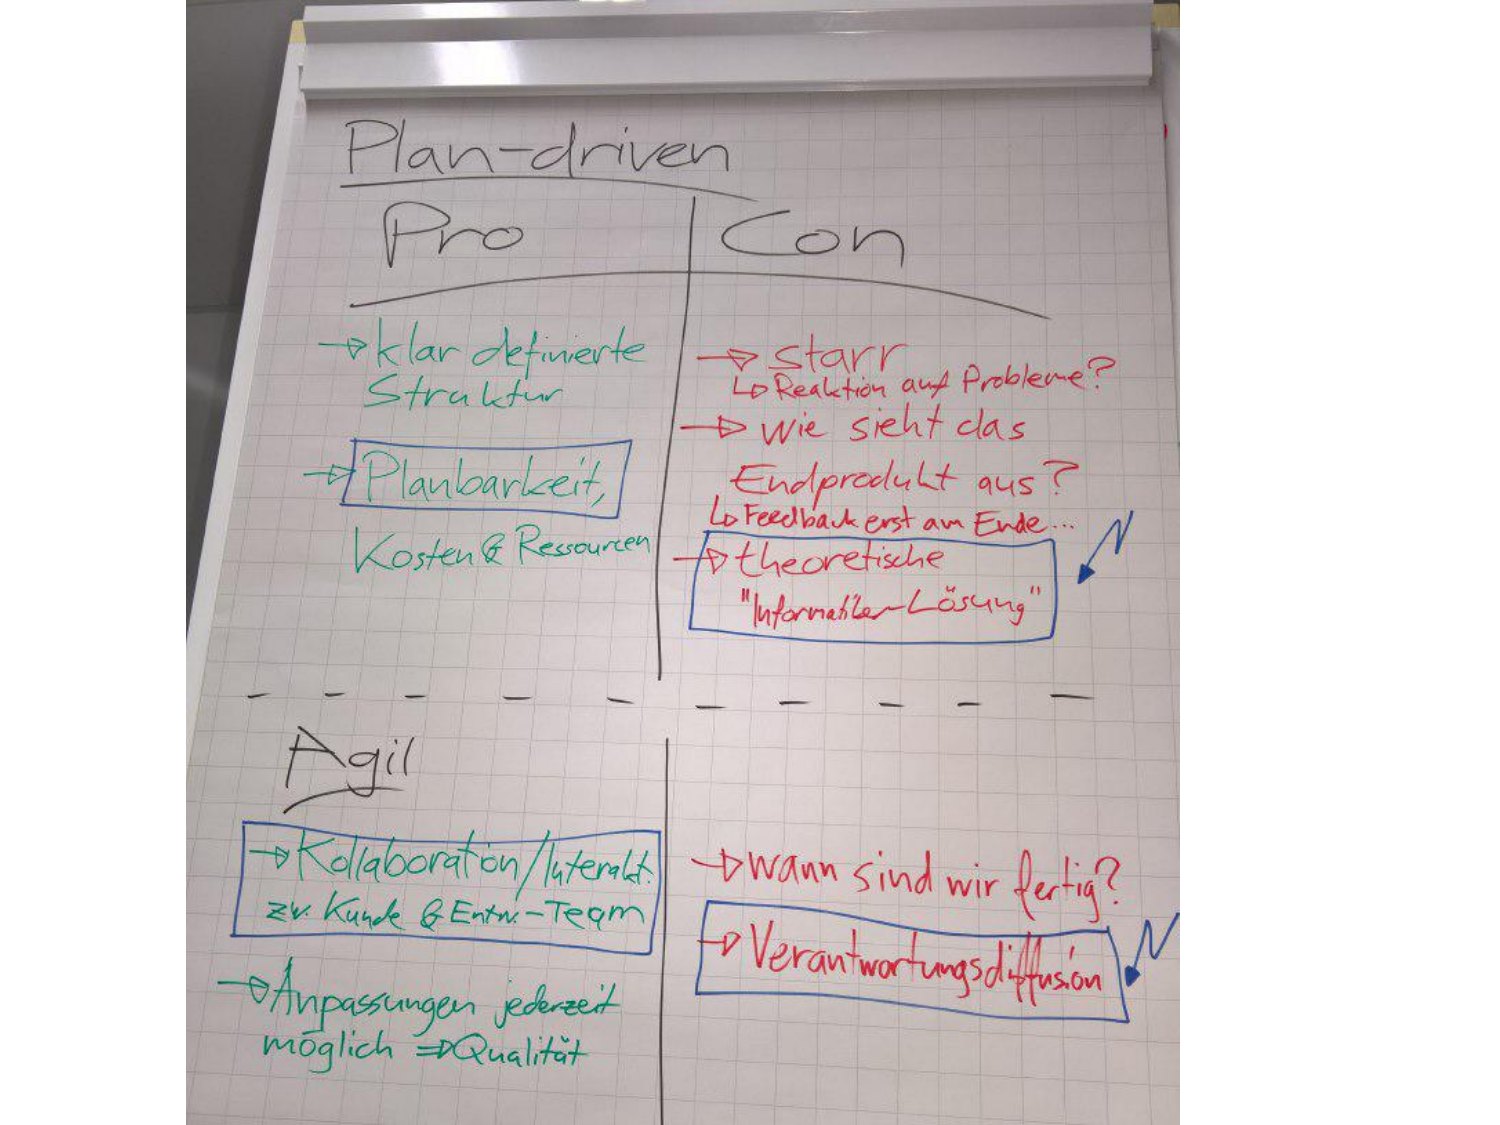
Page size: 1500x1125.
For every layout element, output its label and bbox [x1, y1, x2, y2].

picture [186, 0, 1180, 1125]
